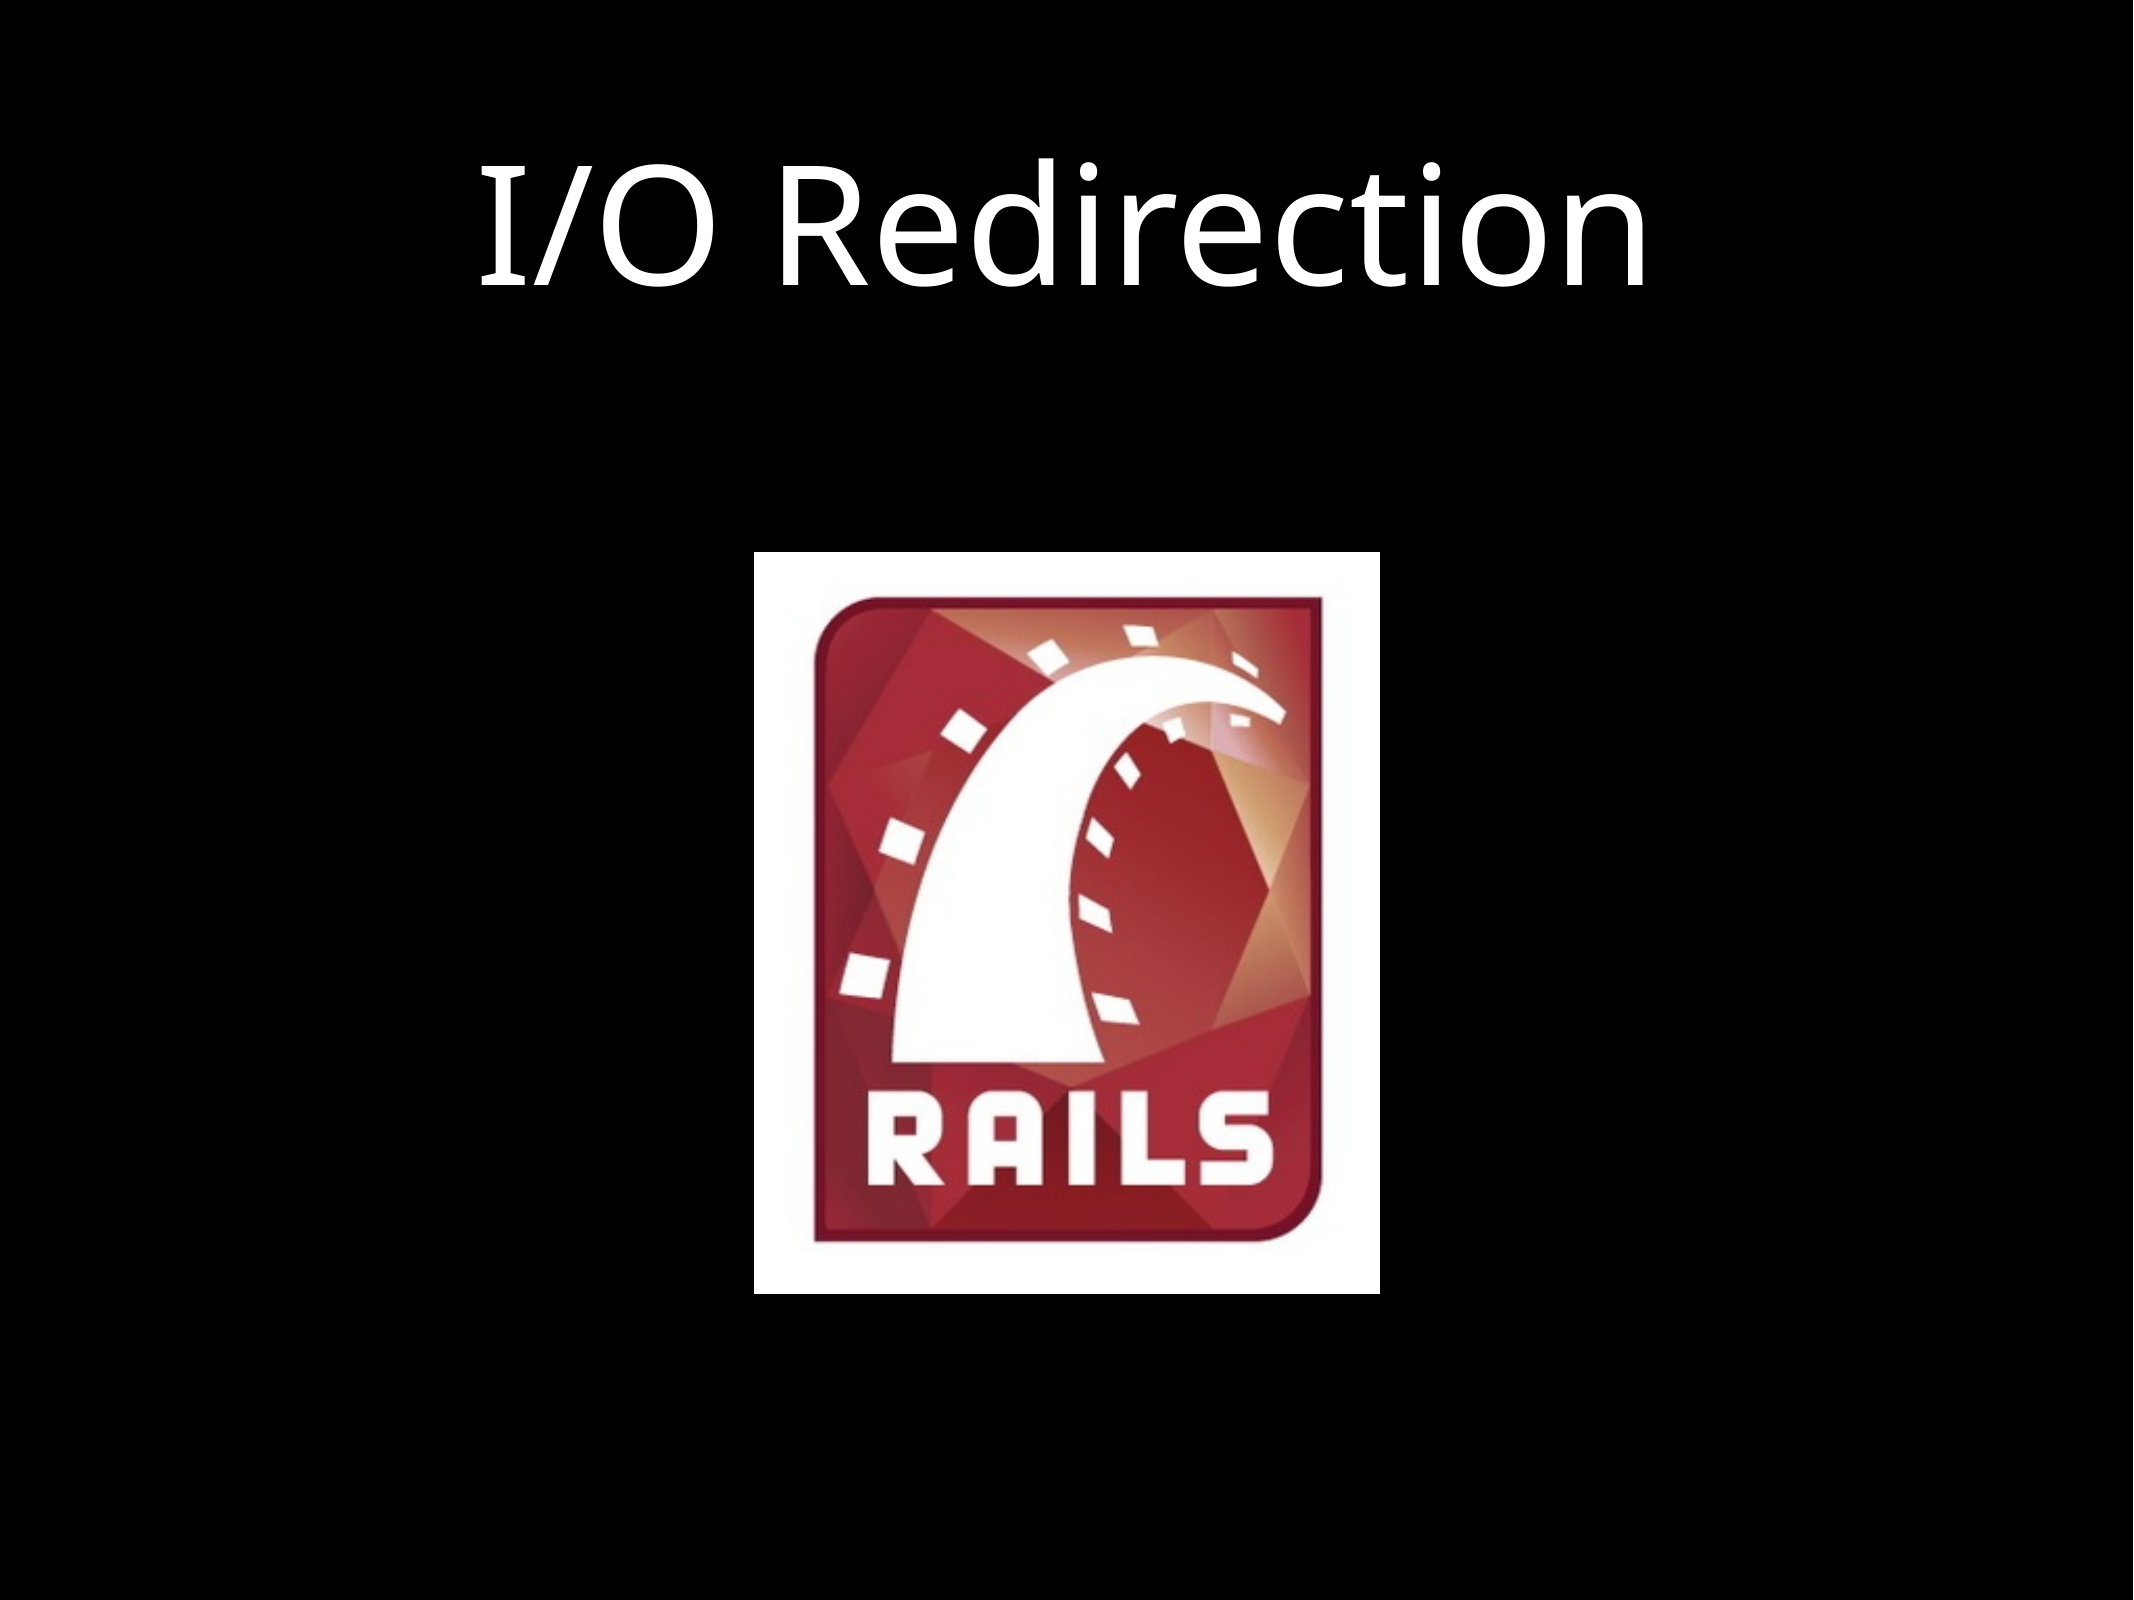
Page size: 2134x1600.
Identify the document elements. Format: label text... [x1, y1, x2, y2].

picture [753, 551, 1380, 1294]
title I/O Redirection [155, 41, 1978, 397]
